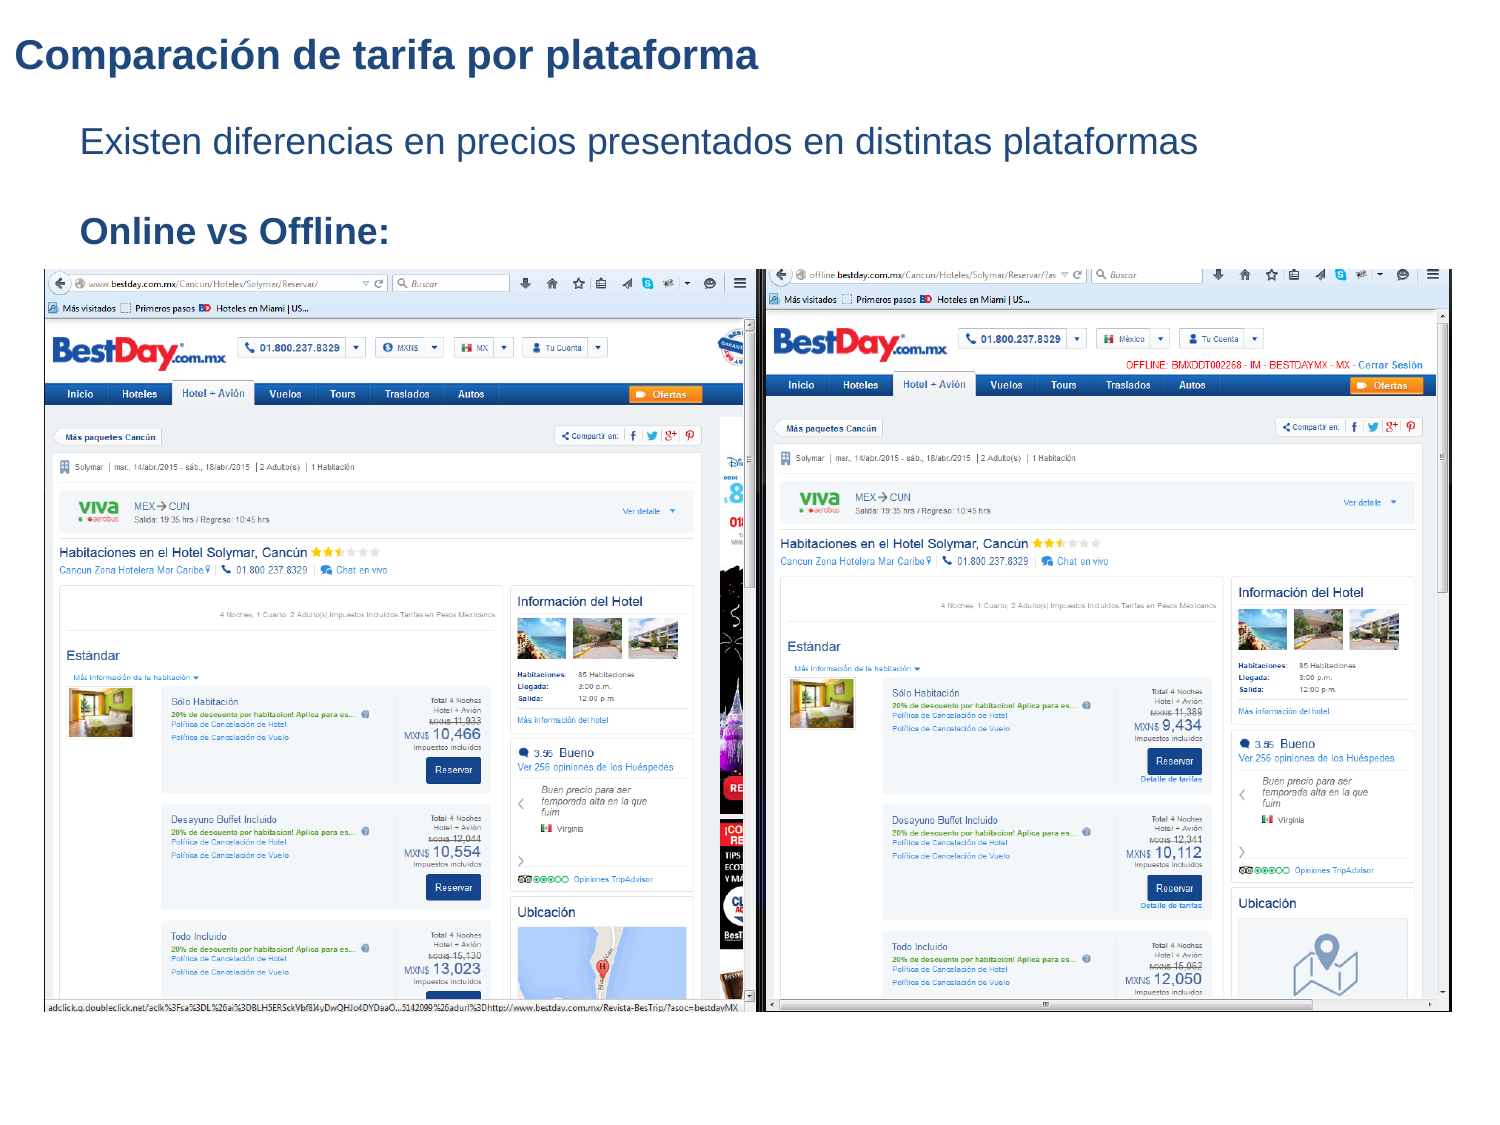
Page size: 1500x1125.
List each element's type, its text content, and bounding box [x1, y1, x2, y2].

picture [44, 269, 1453, 1012]
title Comparación de tarifa por plataforma [0, 20, 1500, 102]
text_box Existen diferencias en precios presentados en distintas plataformas Online vs Offline: [63, 111, 1425, 257]
